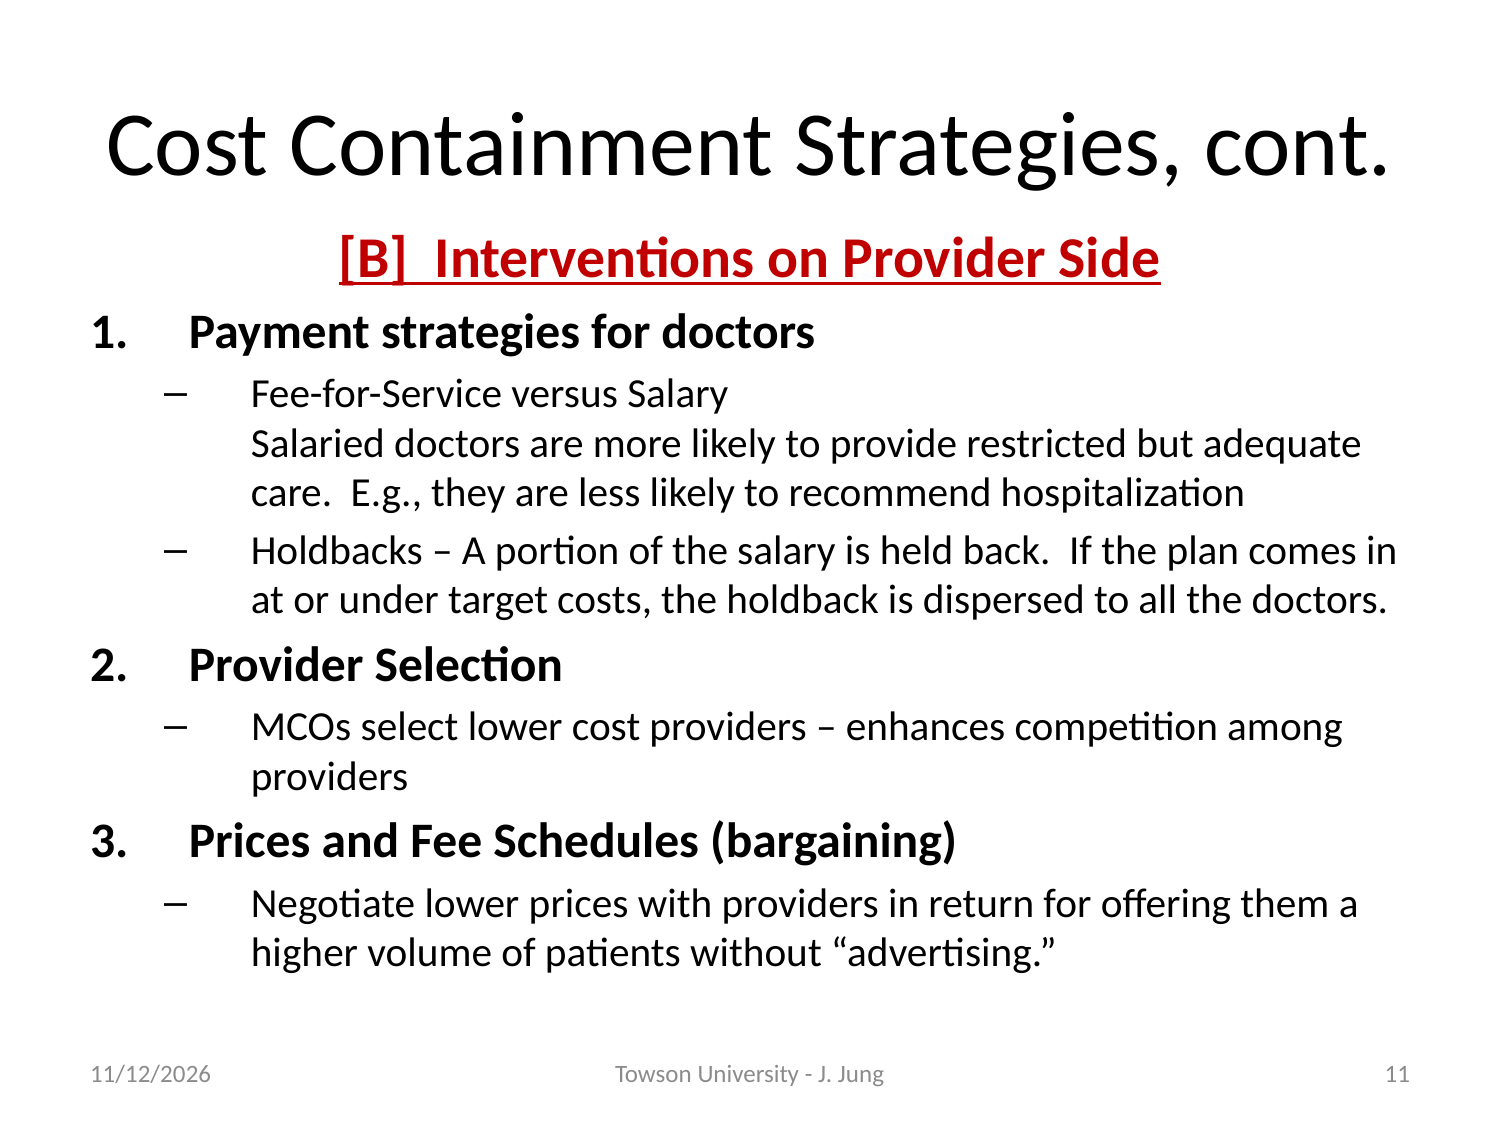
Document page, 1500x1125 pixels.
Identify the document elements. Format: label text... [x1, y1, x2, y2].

title Cost Containment Strategies, cont. [75, 45, 1425, 212]
slide_number 11 [1074, 1042, 1425, 1103]
footer Towson University - J. Jung [512, 1042, 988, 1103]
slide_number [75, 1042, 425, 1103]
list [B] Interventions on Provider Side Payment strategies for doctors Fee-for-Service versus Salary Salaried doctors are more likely to provide restricted but adequate care. E.g., they are less likely to recommend hospitalization Holdbacks – A portion of the salary is held back. If the plan comes in at or under target costs, the holdback is dispersed to all the doctors. Provider Selection MCOs select lower cost providers – enhances competition among providers Prices and Fee Schedules (bargaining) Negotiate lower prices with providers in return for offering them a higher volume of patients without “advertising.” [75, 212, 1425, 1005]
